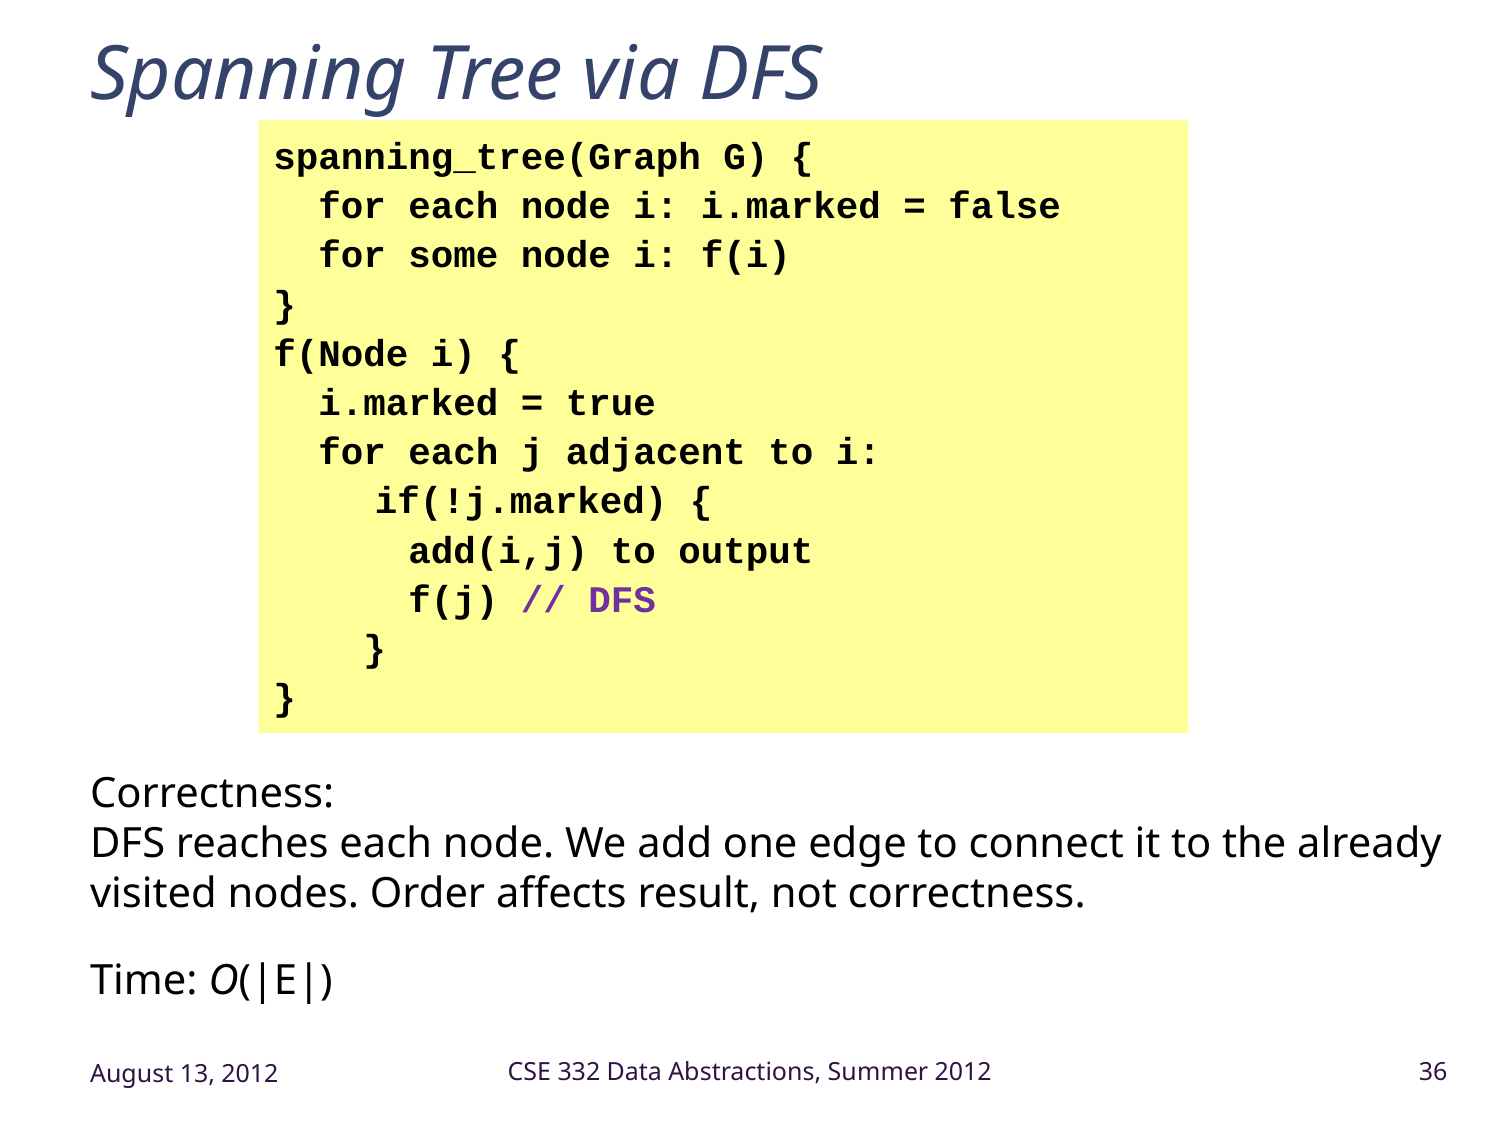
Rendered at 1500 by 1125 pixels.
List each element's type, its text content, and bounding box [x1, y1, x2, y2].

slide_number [75, 1042, 338, 1103]
text_box spanning_tree(Graph G) { for each node i: i.marked = false for some node i: f(i) } f(Node i) { i.marked = true for each j adjacent to i: if(!j.marked) { add(i,j) to output f(j) // DFS } } [258, 120, 1189, 734]
title Spanning Tree via DFS [75, 24, 1463, 105]
slide_number 36 [1333, 1042, 1463, 1103]
footer CSE 332 Data Abstractions, Summer 2012 [348, 1042, 1152, 1103]
list Correctness: DFS reaches each node. We add one edge to connect it to the already visited nodes. Order affects result, not correctness. Time: O(|E|) [75, 757, 1463, 1025]
